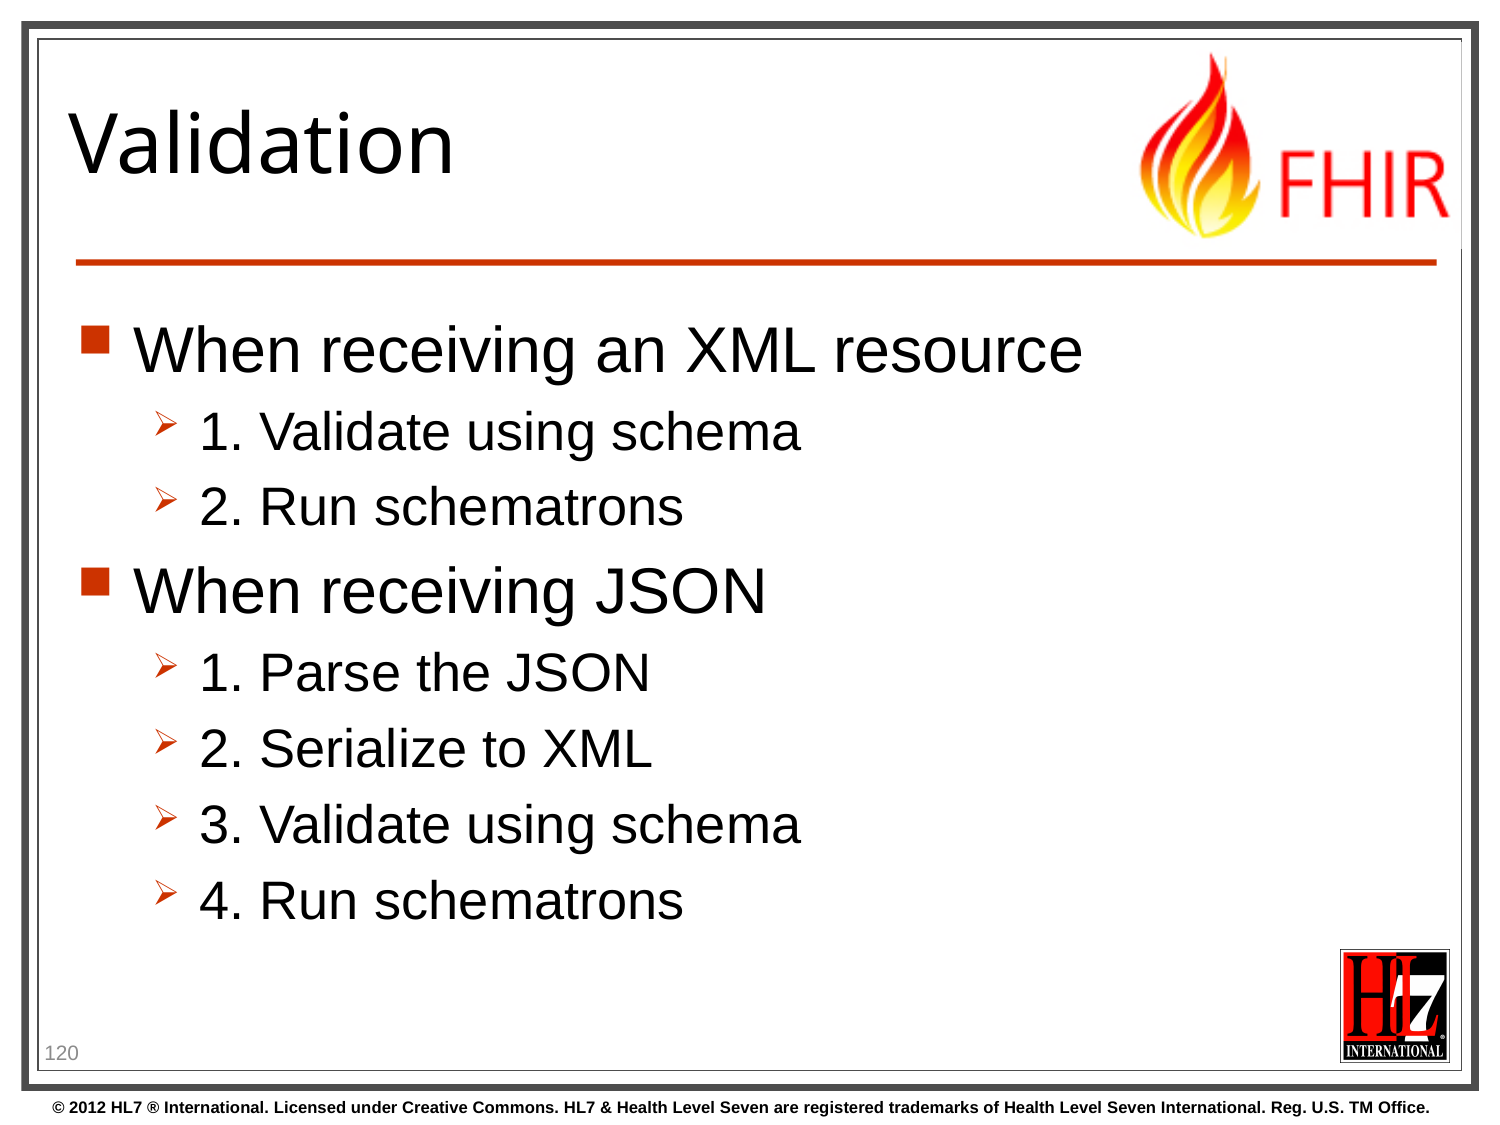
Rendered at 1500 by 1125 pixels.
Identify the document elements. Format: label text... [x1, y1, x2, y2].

list When receiving an XML resource 1. Validate using schema 2. Run schematrons When receiving JSON 1. Parse the JSON 2. Serialize to XML 3. Validate using schema 4. Run schematrons [62, 299, 1438, 1035]
slide_number 120 [29, 1034, 148, 1071]
picture [1128, 42, 1462, 249]
picture [1340, 949, 1450, 1063]
title Validation [53, 54, 1128, 244]
